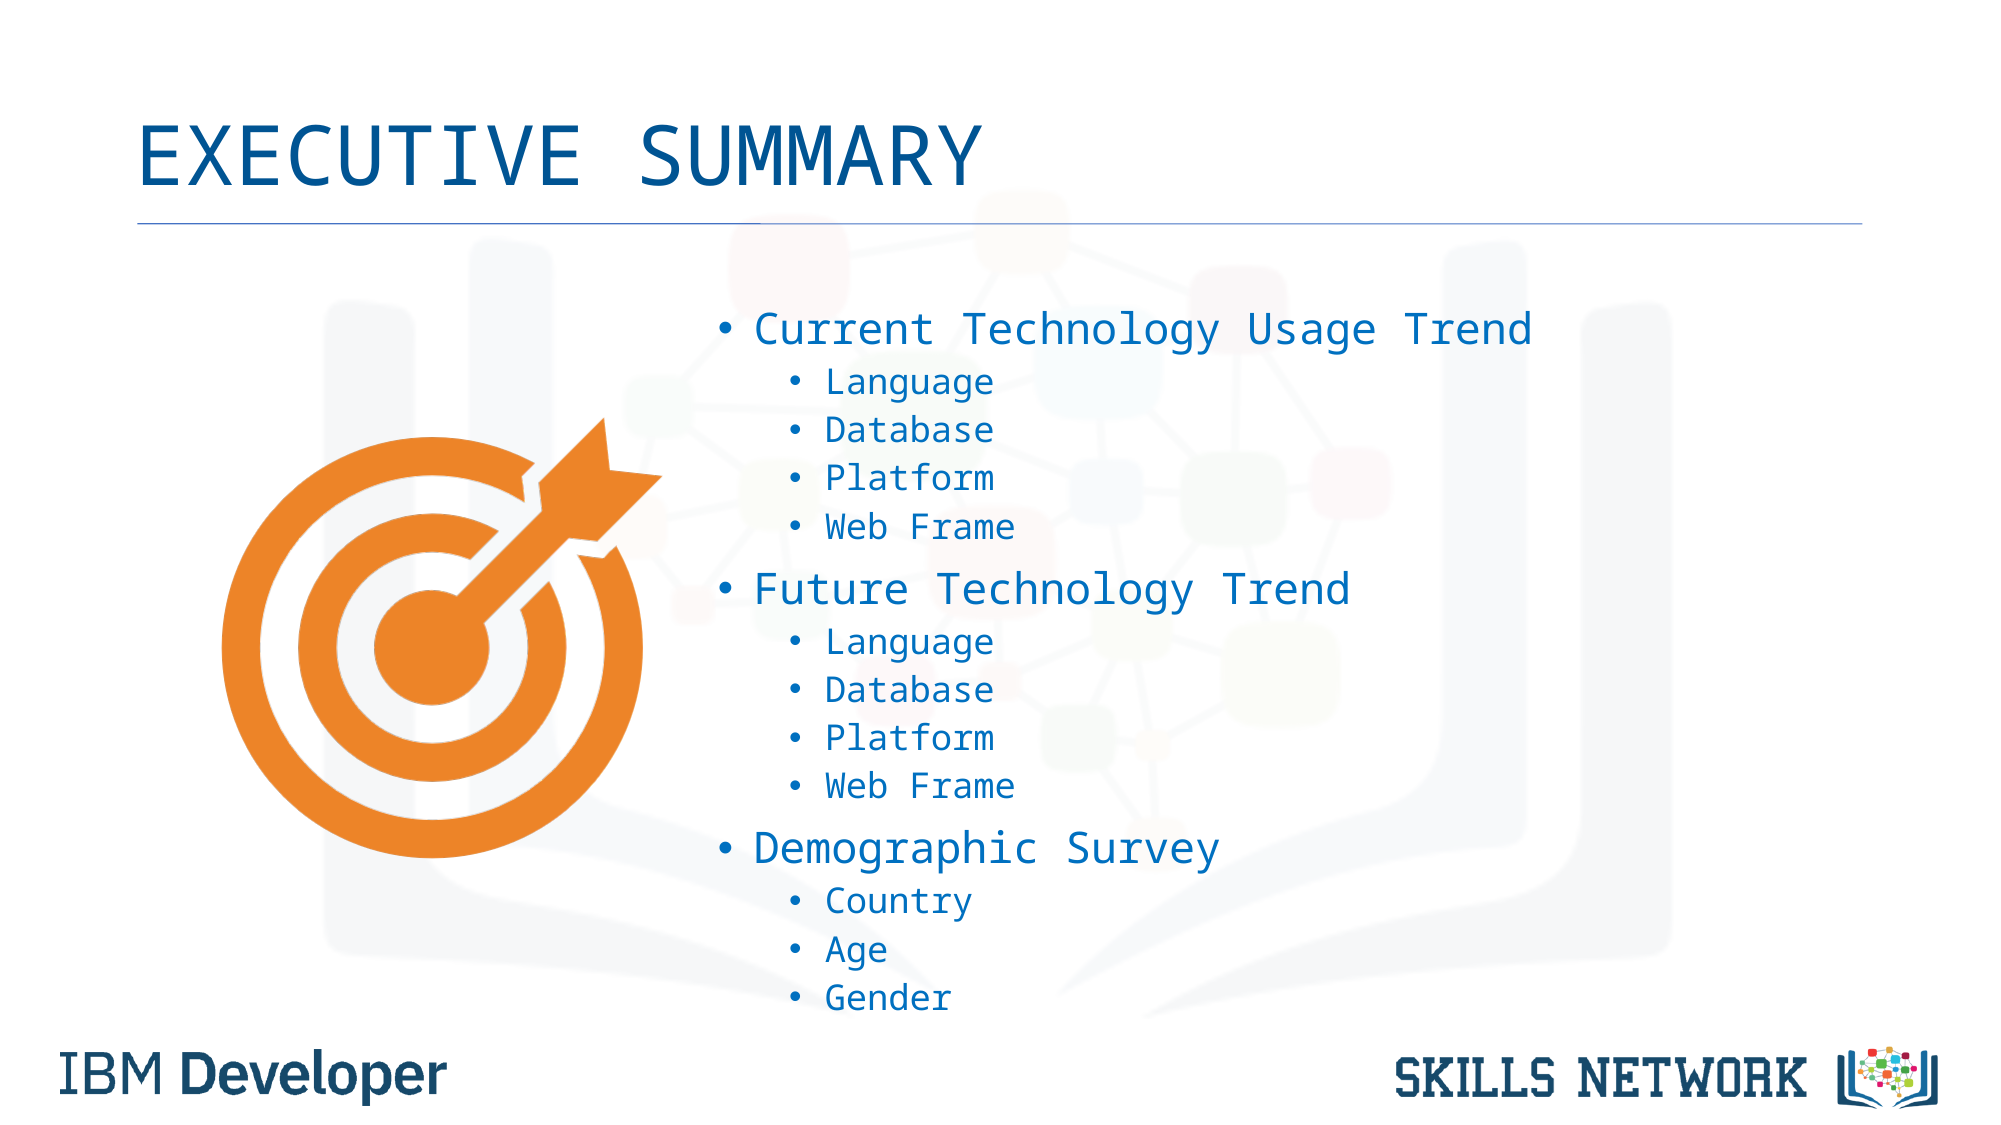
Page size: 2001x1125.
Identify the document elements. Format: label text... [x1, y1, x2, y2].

title EXECUTIVE SUMMARY [120, 50, 1526, 268]
picture [1390, 1045, 1945, 1111]
picture [178, 377, 703, 902]
picture [55, 1045, 459, 1108]
list Current Technology Usage Trend Language Database Platform Web Frame Future Technology Trend Language Database Platform Web Frame Demographic Survey Country Age Gender [702, 299, 1863, 1032]
